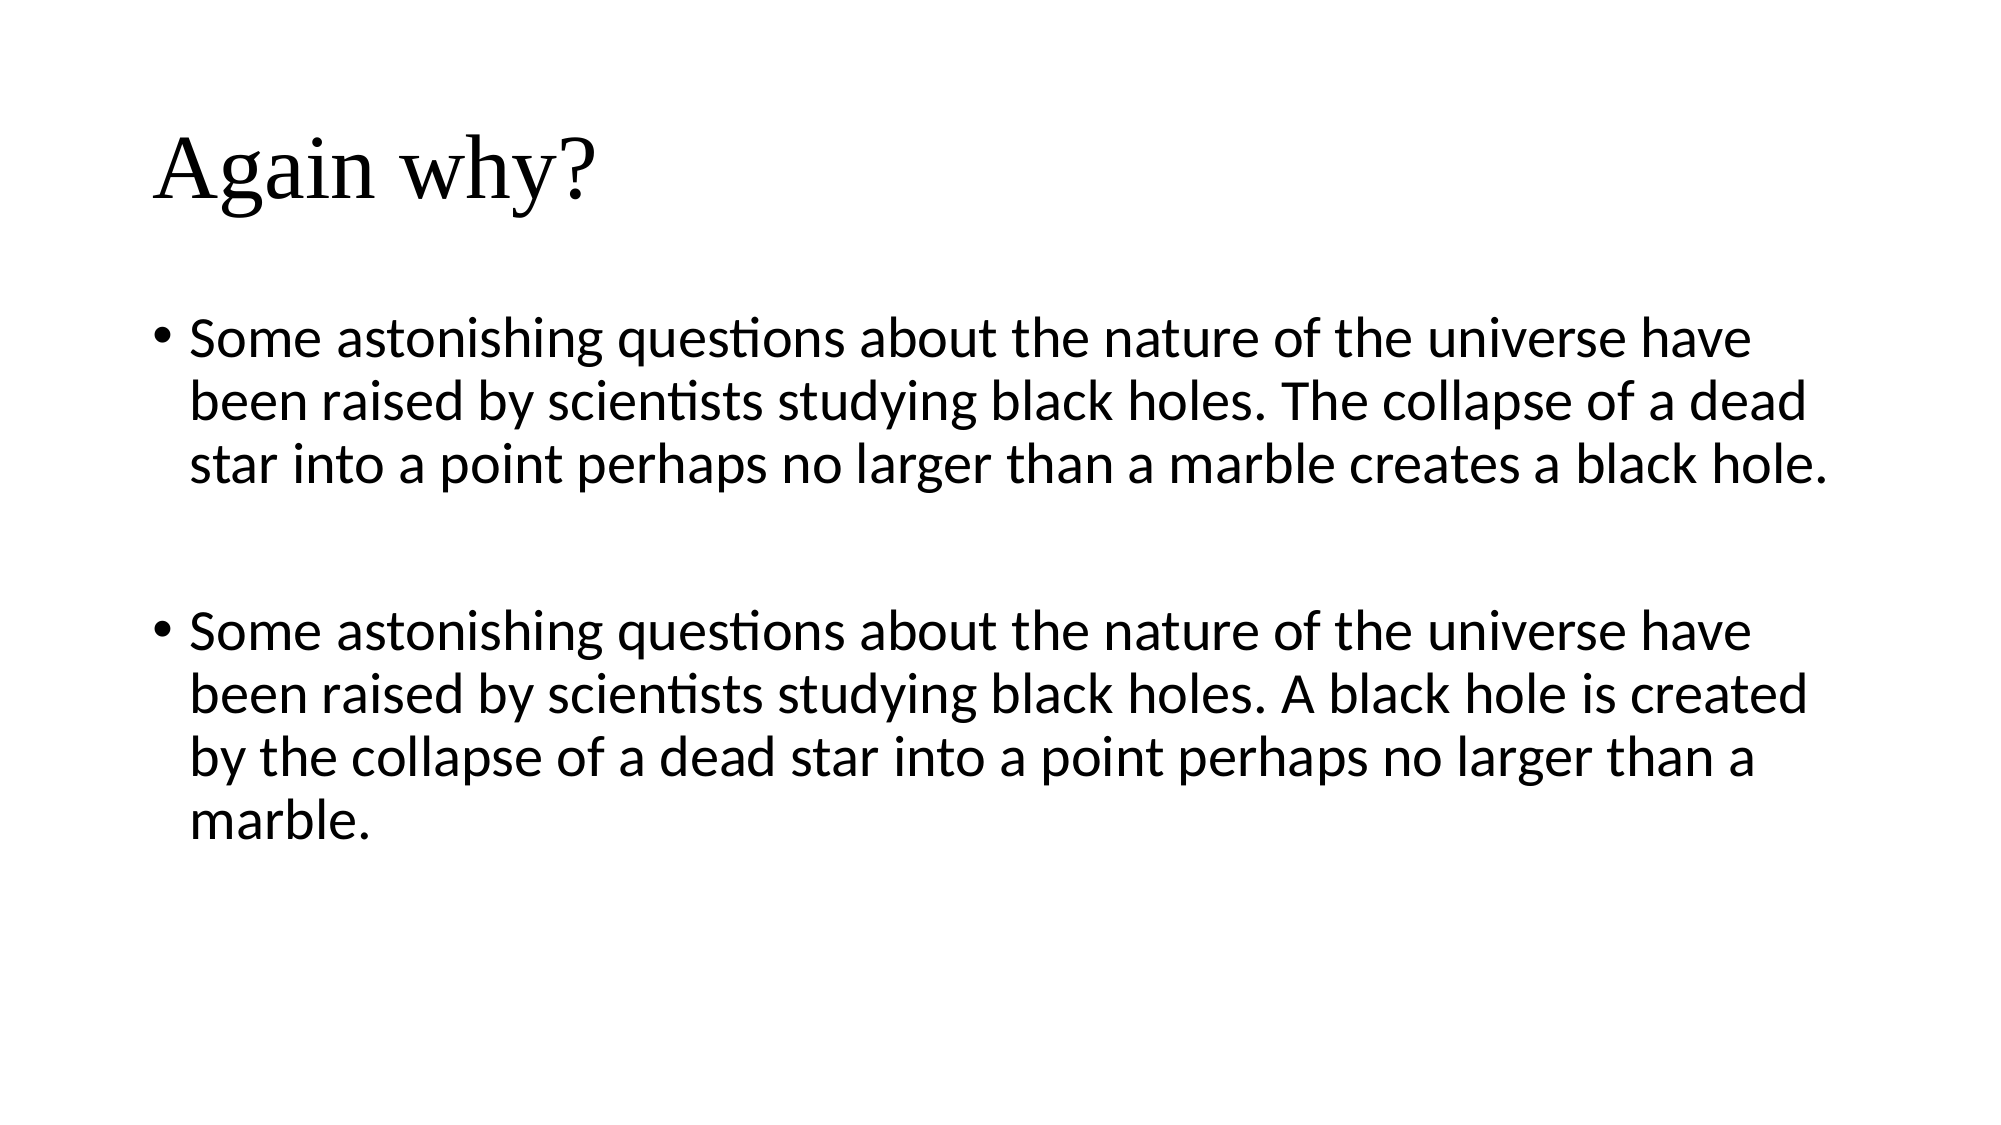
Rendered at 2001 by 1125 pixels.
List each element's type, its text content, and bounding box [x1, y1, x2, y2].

list Some astonishing questions about the nature of the universe have been raised by scientists studying black holes. The collapse of a dead star into a point perhaps no larger than a marble creates a black hole. Some astonishing questions about the nature of the universe have been raised by scientists studying black holes. A black hole is created by the collapse of a dead star into a point perhaps no larger than a marble. [137, 299, 1863, 1014]
title Again why? [137, 59, 1863, 278]
